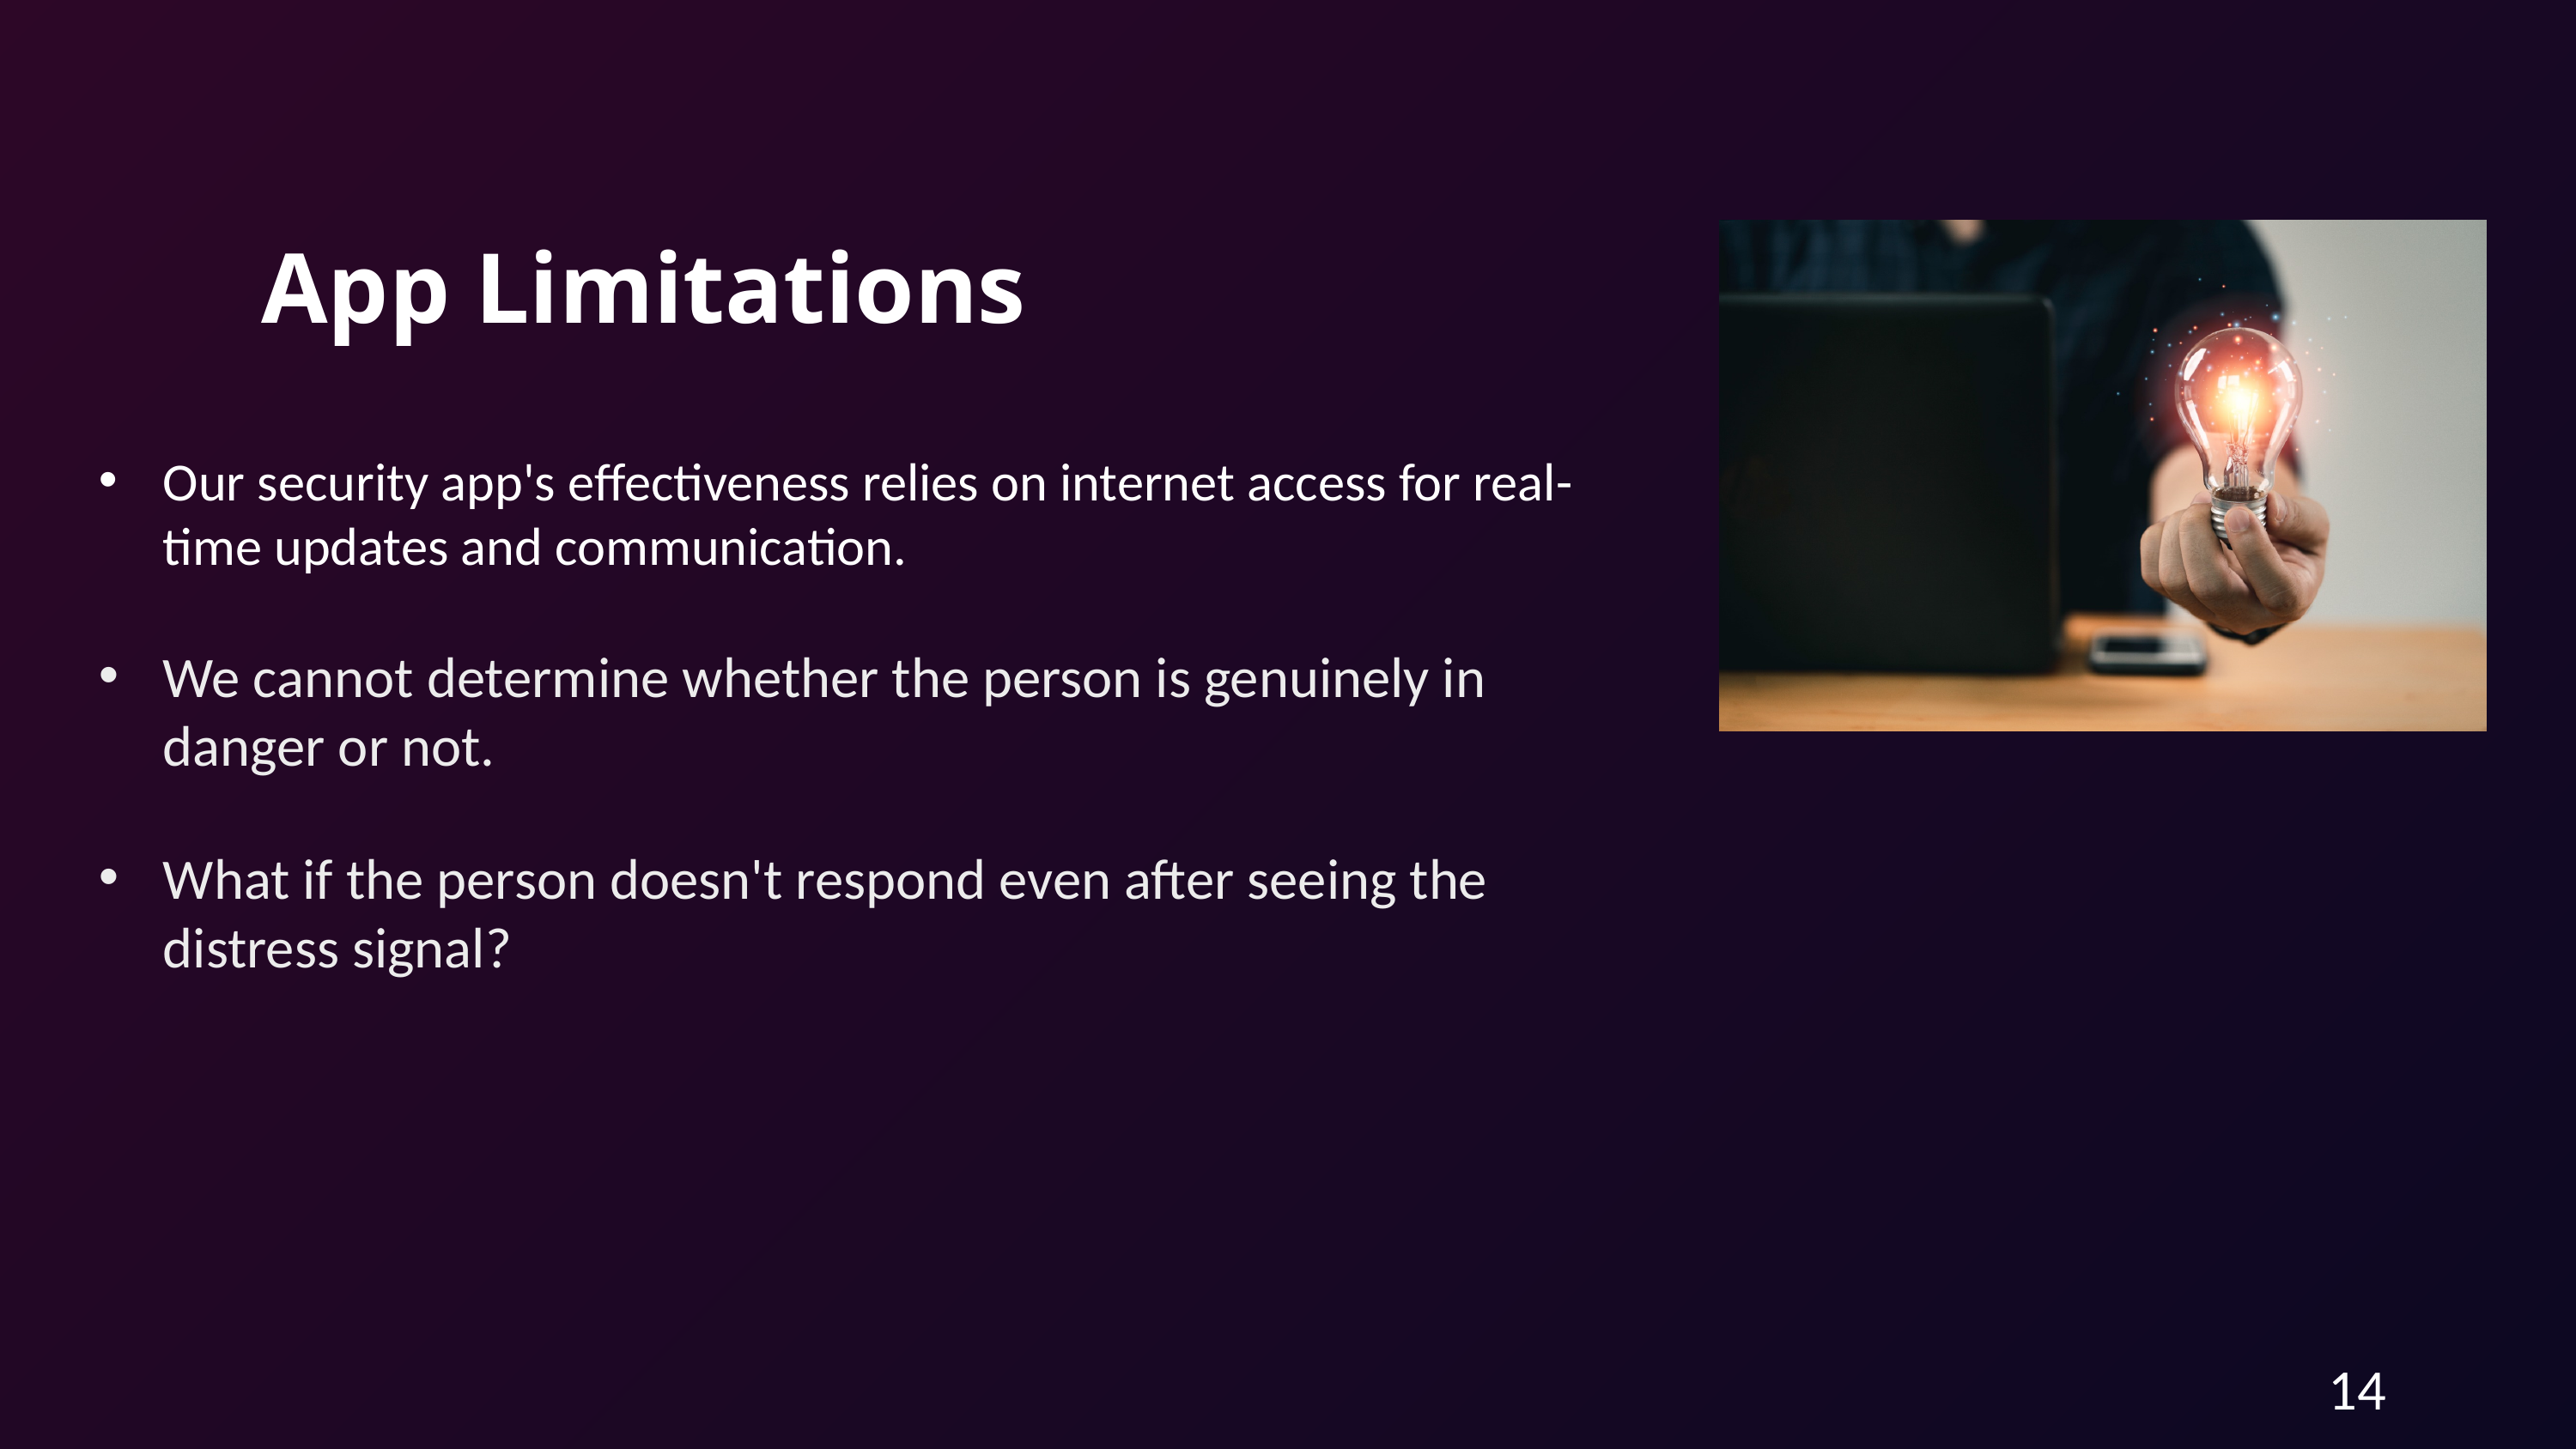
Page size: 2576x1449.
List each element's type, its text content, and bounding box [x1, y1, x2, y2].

text_box Our security app's effectiveness relies on internet access for real-time updates and communication. We cannot determine whether the person is genuinely in danger or not. What if the person doesn't respond even after seeing the distress signal? [85, 440, 1610, 985]
picture [1718, 219, 2487, 731]
text_box App Limitations [0, 220, 1716, 349]
text_box 14 [2315, 1346, 2499, 1428]
